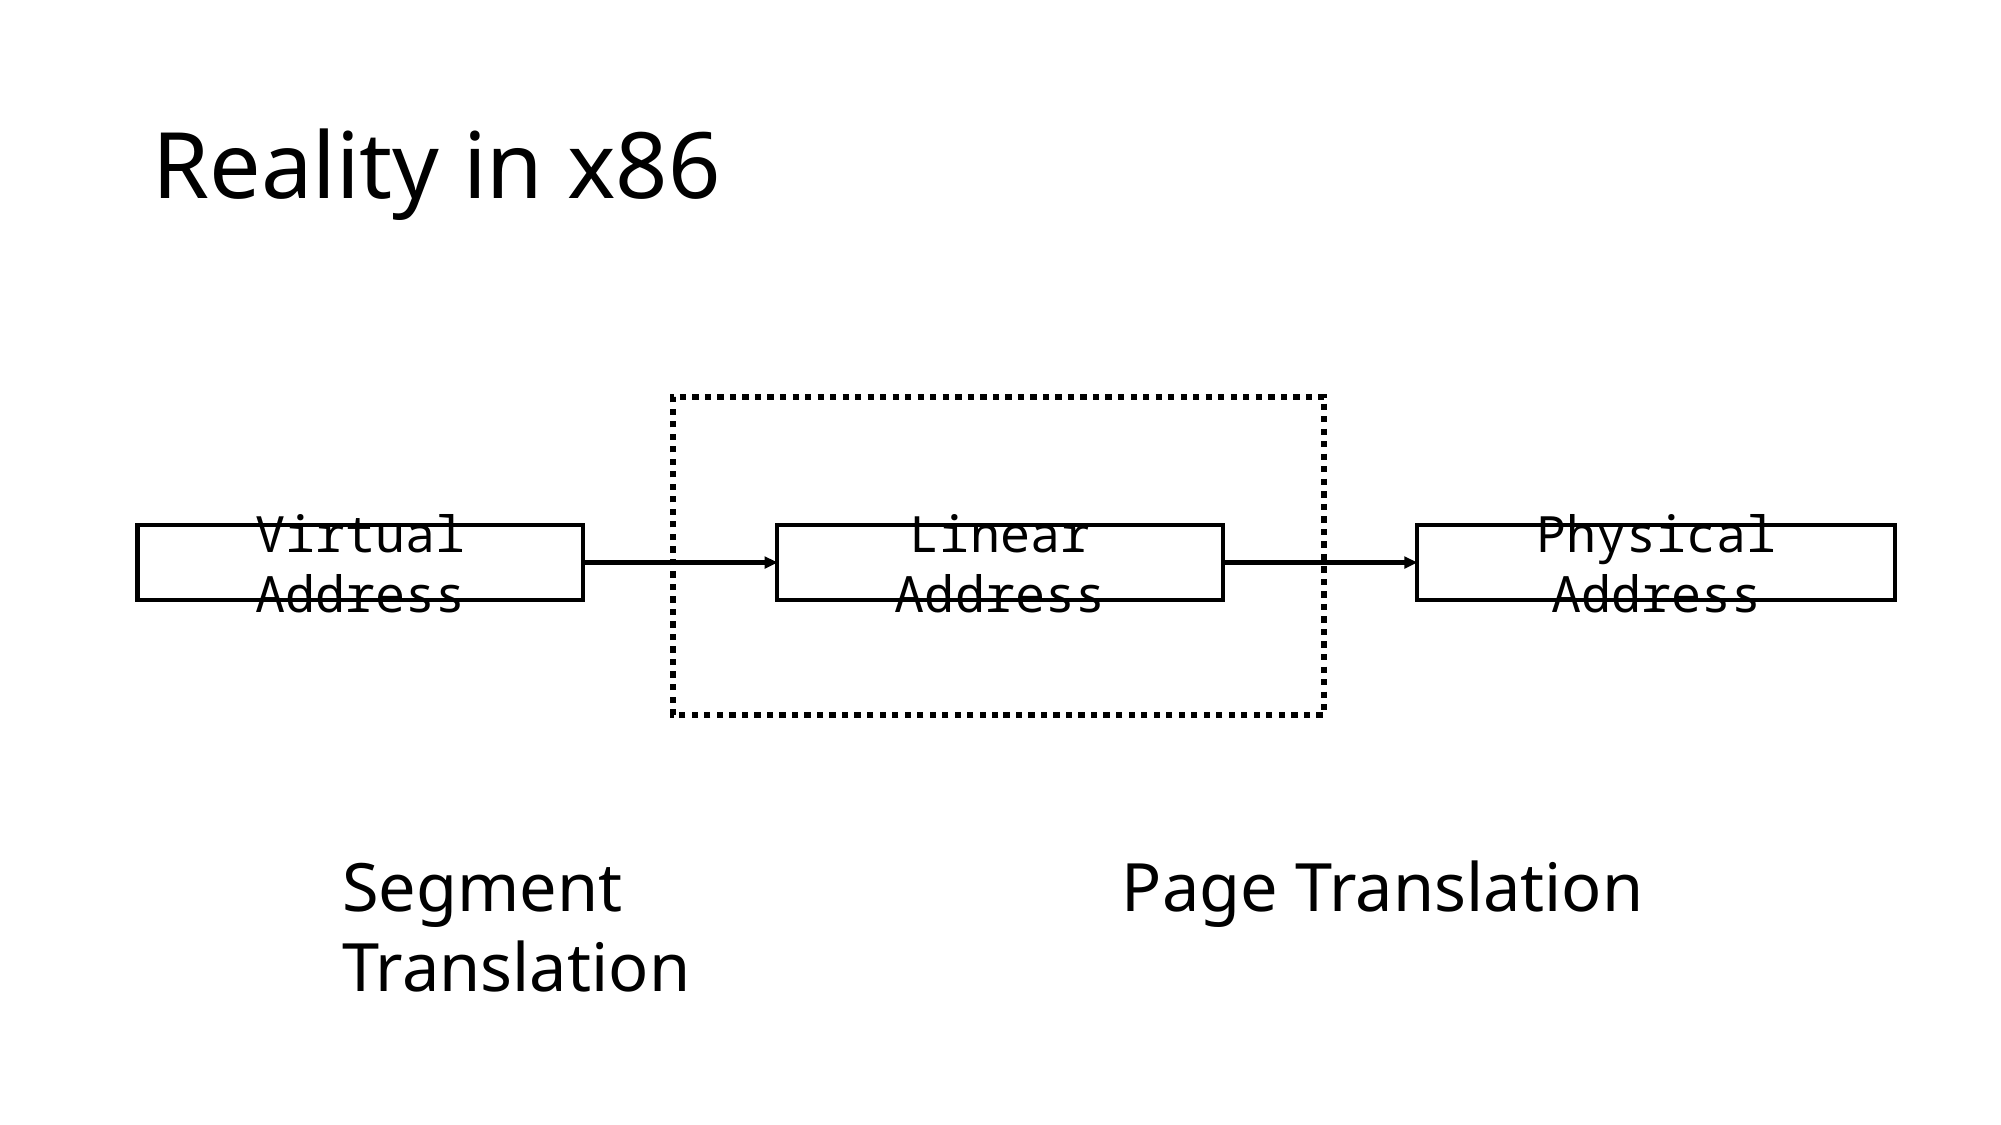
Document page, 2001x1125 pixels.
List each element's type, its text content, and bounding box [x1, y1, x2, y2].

text_box Segment Translation [327, 837, 947, 1013]
text_box Page Translation [1107, 837, 1727, 933]
title Reality in x86 [137, 59, 1863, 278]
text_box Virtual Address [136, 524, 584, 601]
text_box Physical Address [1416, 524, 1896, 601]
text_box [672, 396, 1325, 716]
